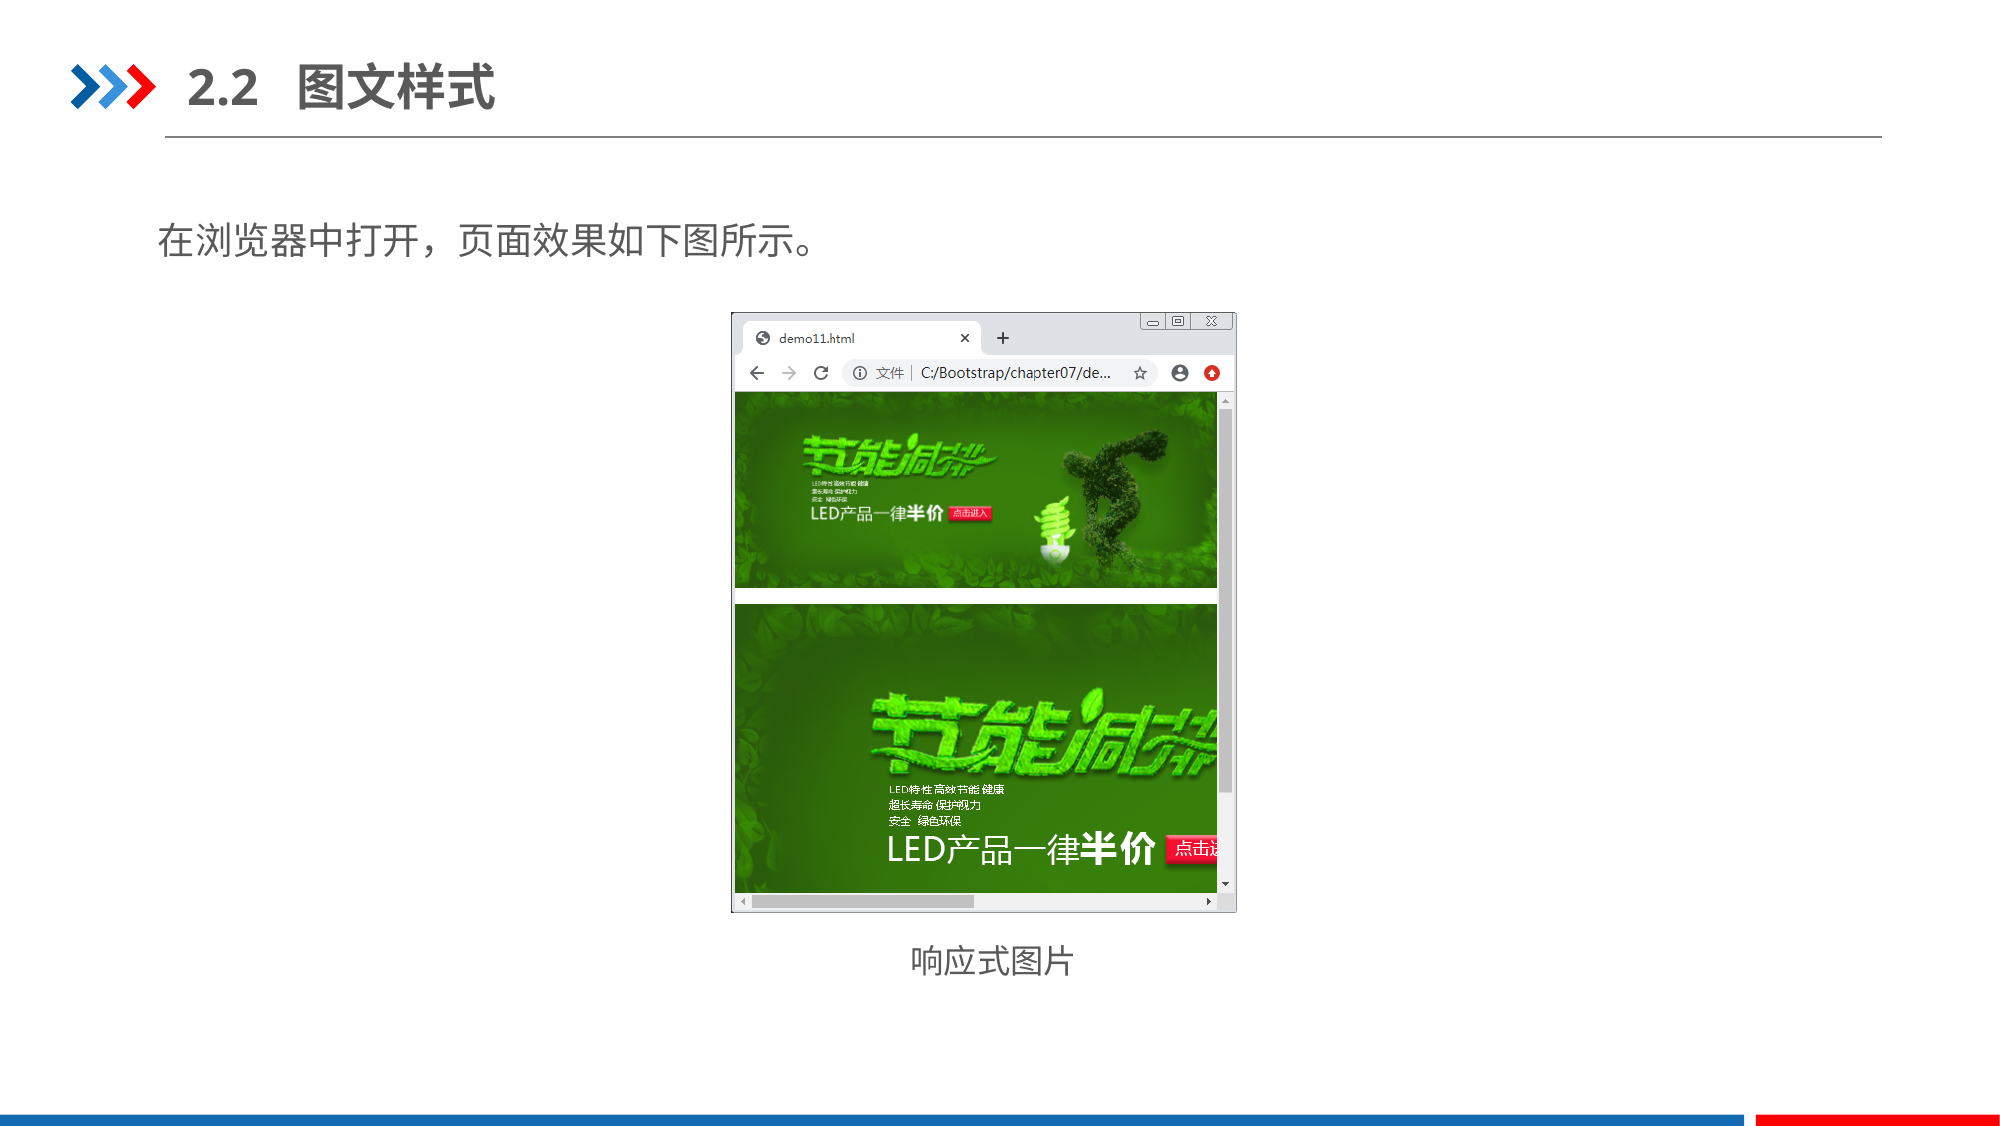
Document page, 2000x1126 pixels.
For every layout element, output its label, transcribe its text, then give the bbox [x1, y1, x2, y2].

text_box 2.2 图文样式 [187, 43, 827, 127]
picture [731, 312, 1237, 913]
text_box 响应式图片 [775, 922, 1213, 988]
text_box 在浏览器中打开，页面效果如下图所示。 [137, 184, 1851, 273]
